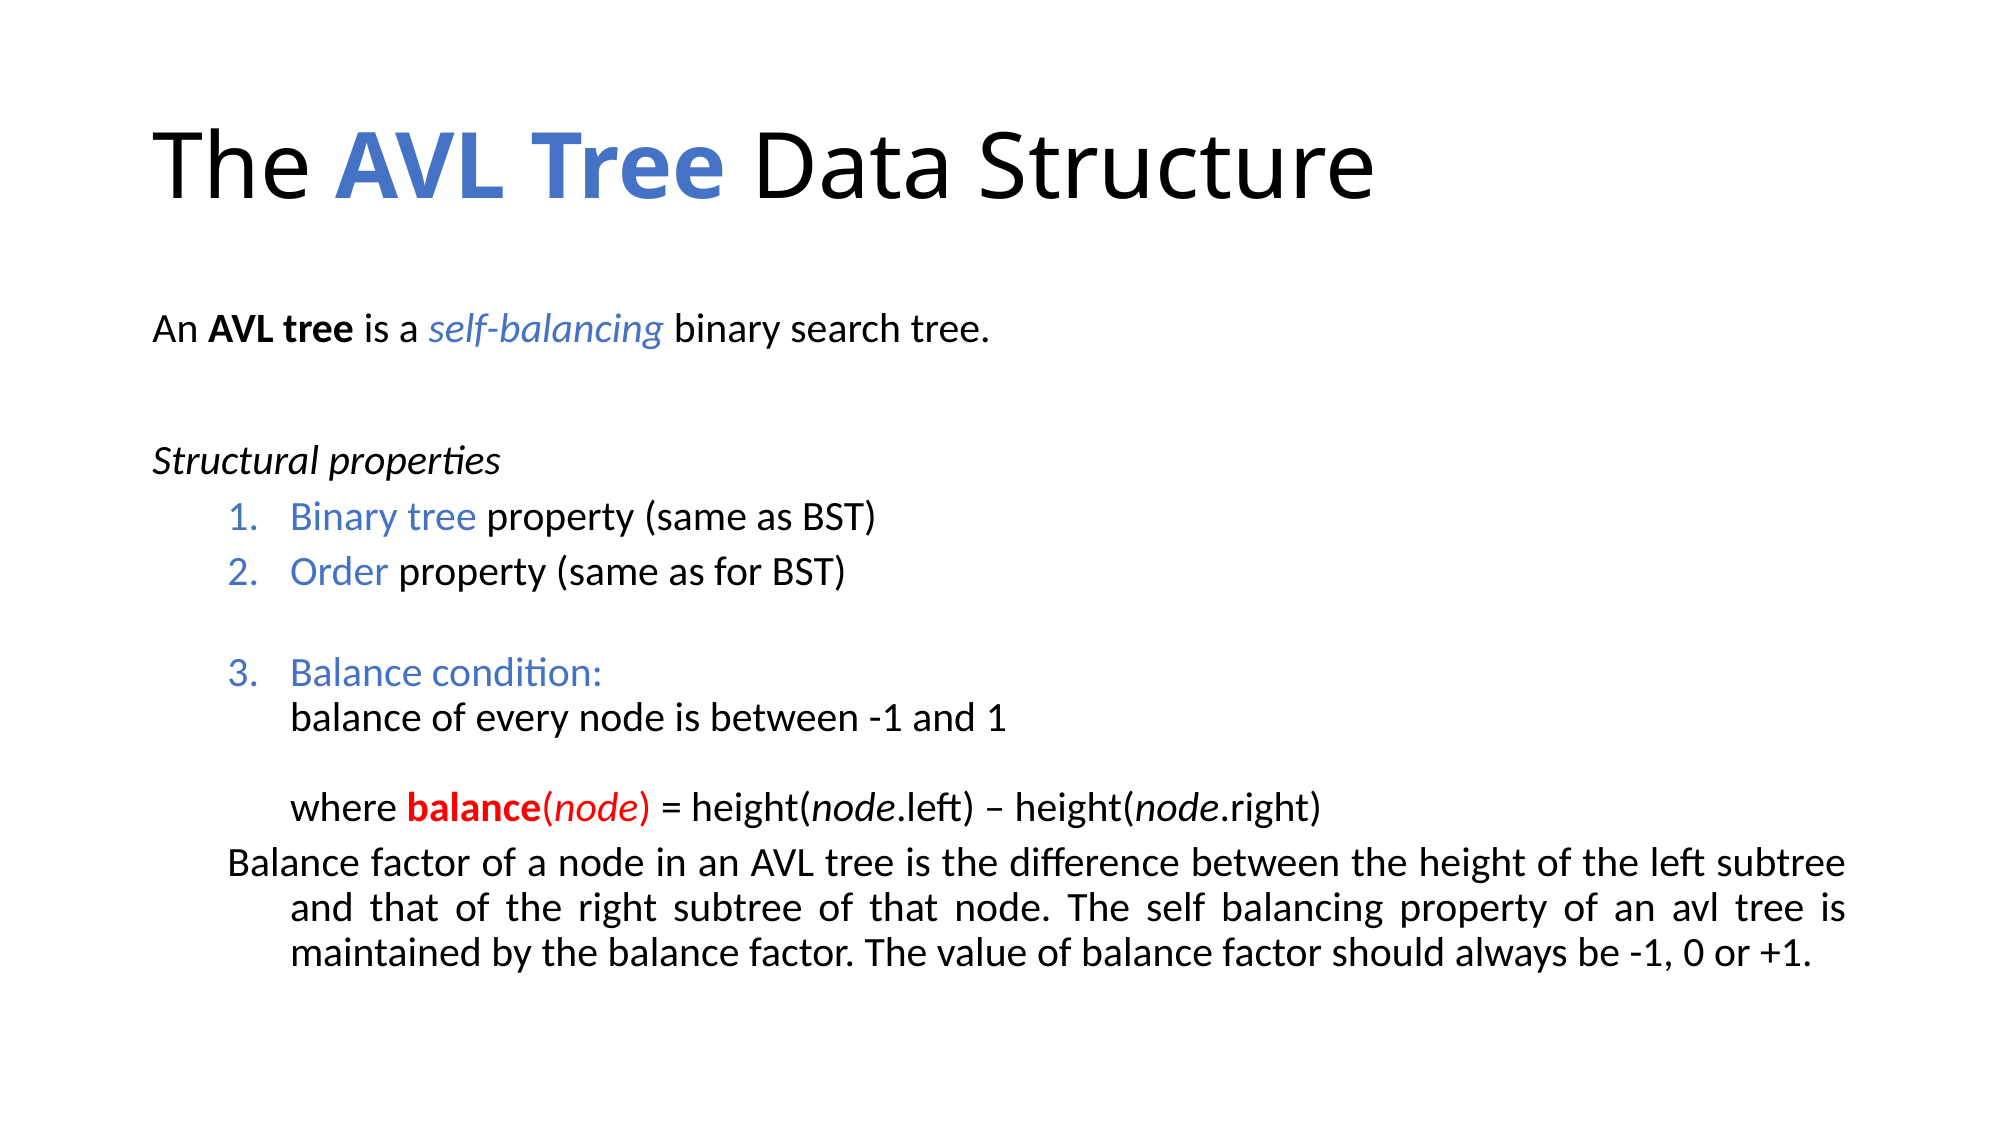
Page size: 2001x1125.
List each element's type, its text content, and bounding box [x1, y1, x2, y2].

list An AVL tree is a self-balancing binary search tree. Structural properties Binary tree property (same as BST) Order property (same as for BST) Balance condition: balance of every node is between -1 and 1 where balance(node) = height(node.left) – height(node.right) Balance factor of a node in an AVL tree is the difference between the height of the left subtree and that of the right subtree of that node. The self balancing property of an avl tree is maintained by the balance factor. The value of balance factor should always be -1, 0 or +1. [137, 299, 1863, 1014]
title The AVL Tree Data Structure [137, 59, 1863, 278]
